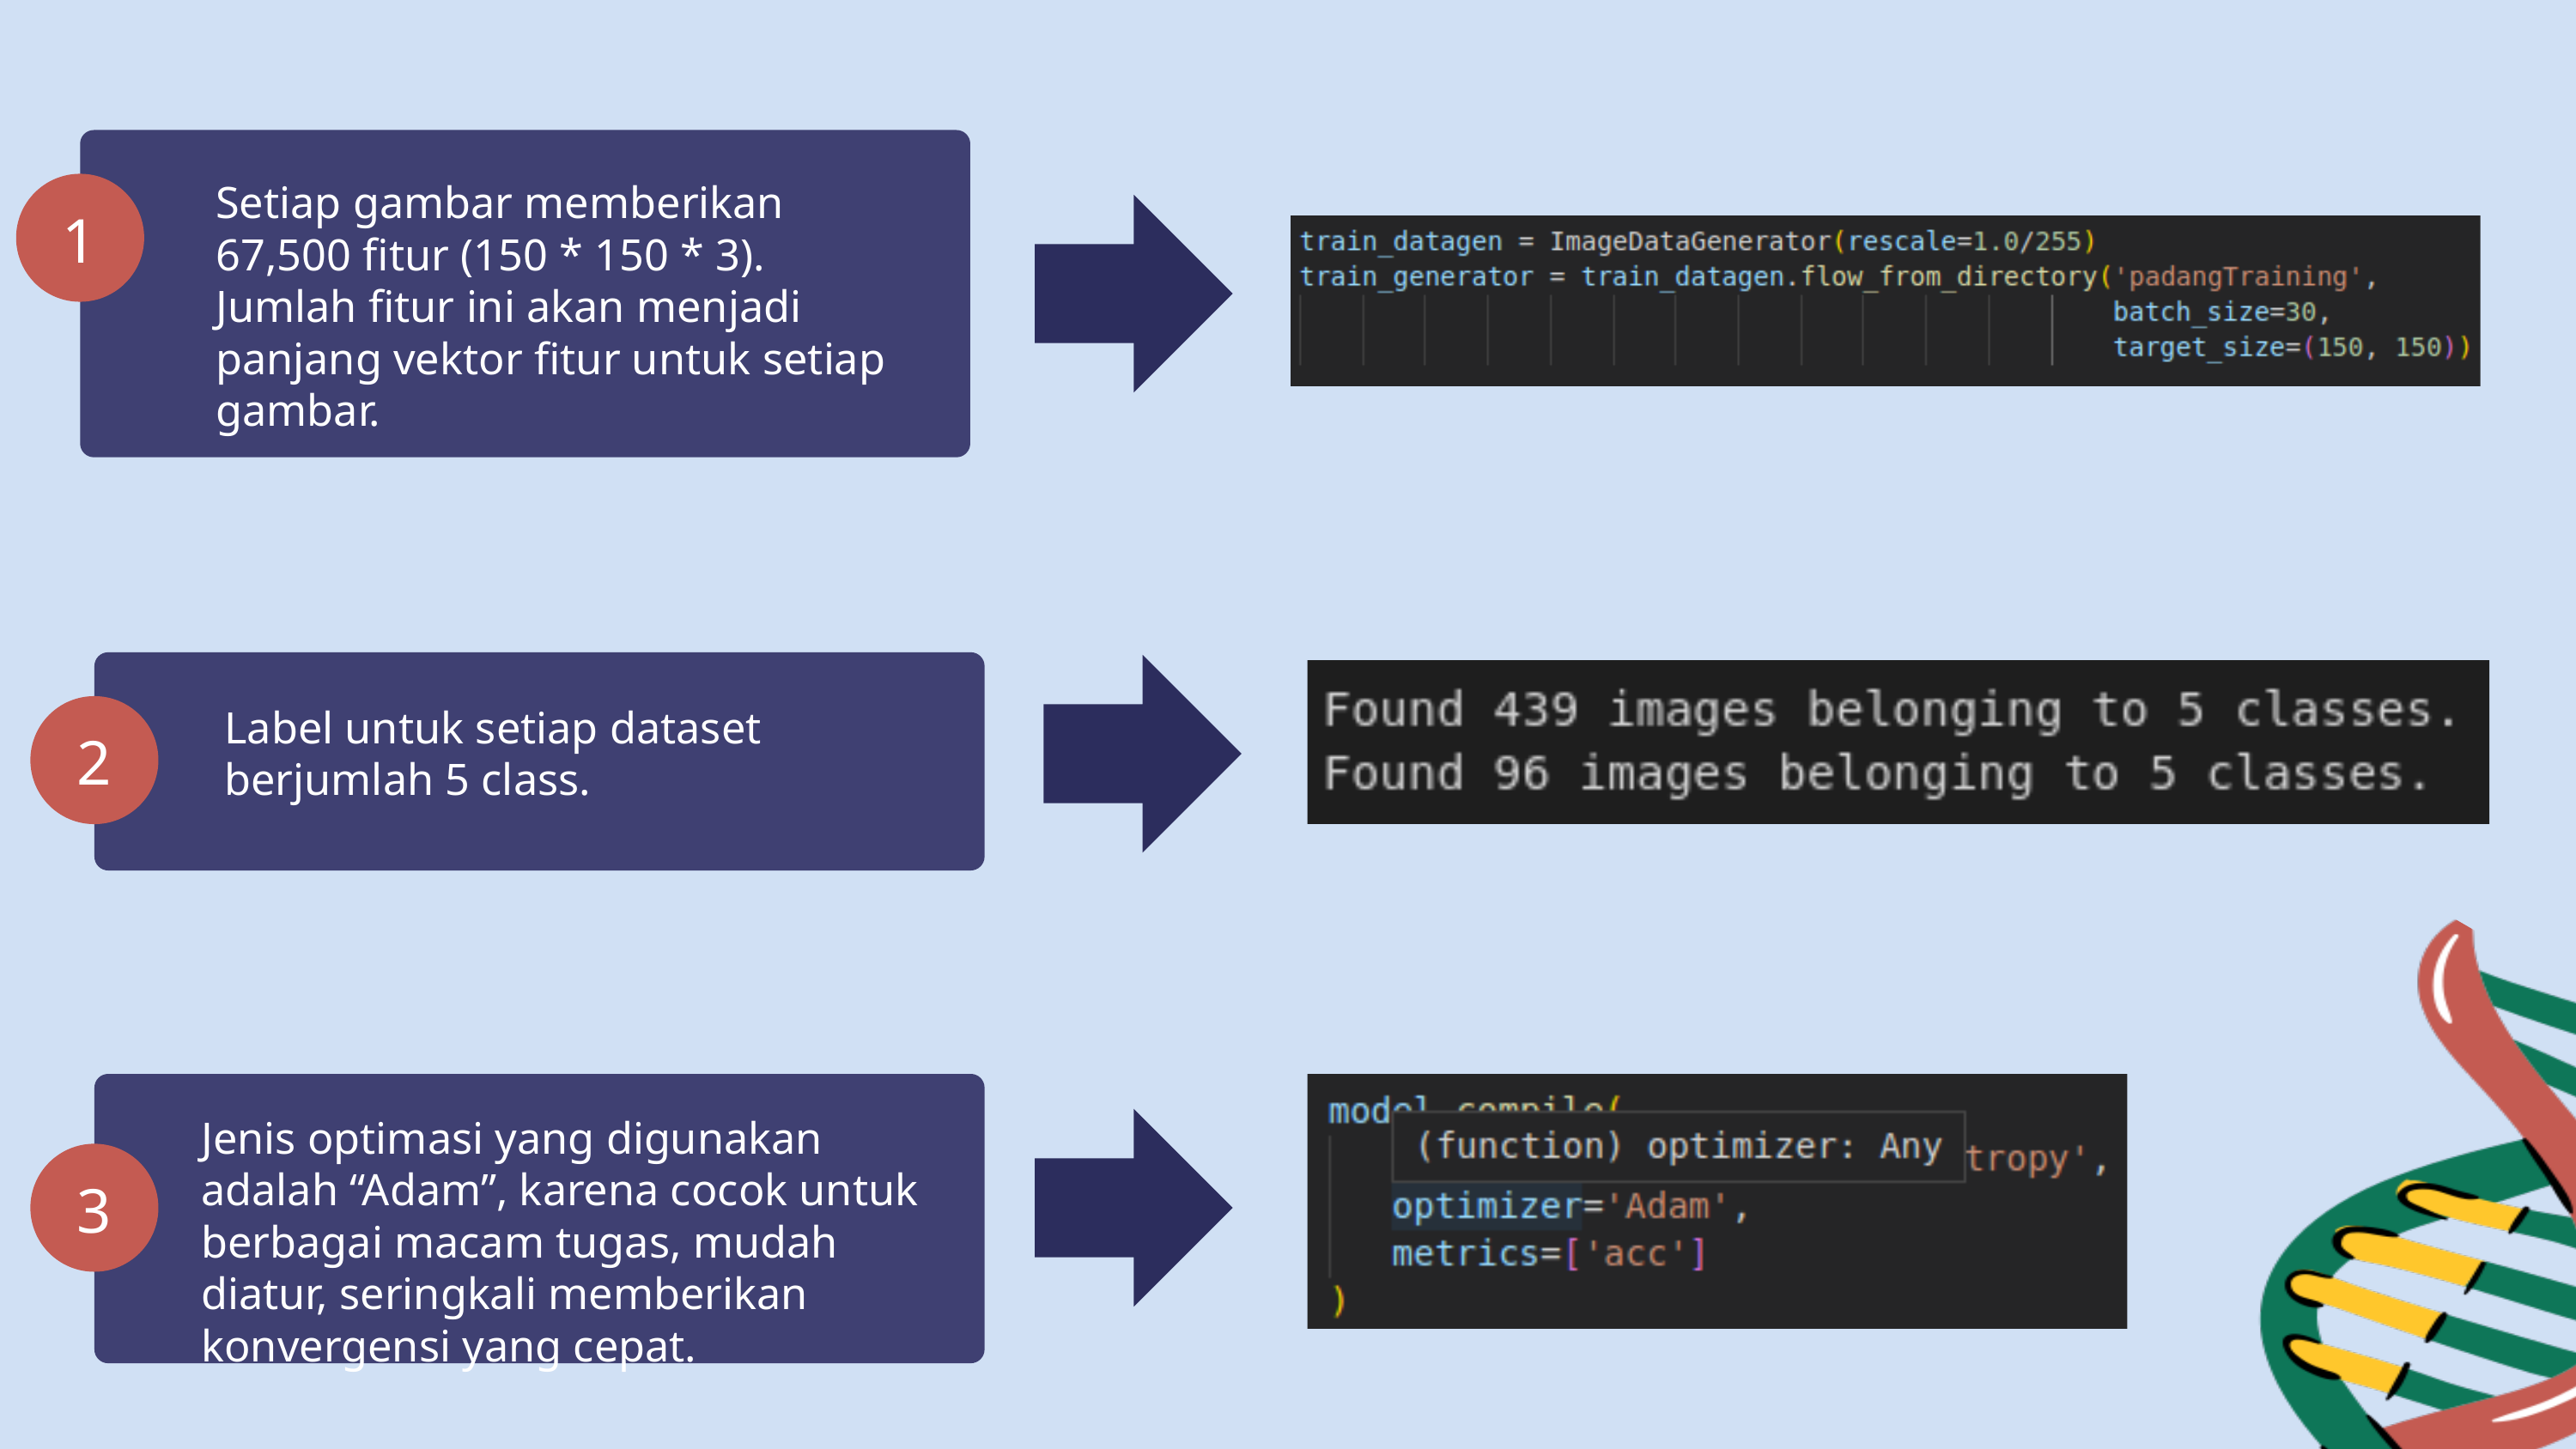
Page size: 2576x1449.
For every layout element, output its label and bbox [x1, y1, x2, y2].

text_box [1034, 1108, 1233, 1307]
text_box [15, 173, 145, 302]
text_box [1291, 215, 2481, 386]
text_box [30, 1143, 159, 1272]
text_box [94, 1038, 985, 1364]
text_box [30, 695, 159, 825]
text_box [1043, 654, 1242, 853]
text_box [80, 94, 971, 458]
text_box [1034, 194, 1233, 393]
text_box [1307, 660, 2490, 825]
text_box [1307, 1074, 2128, 1329]
text_box [2120, 906, 2576, 1449]
text_box [94, 616, 985, 871]
